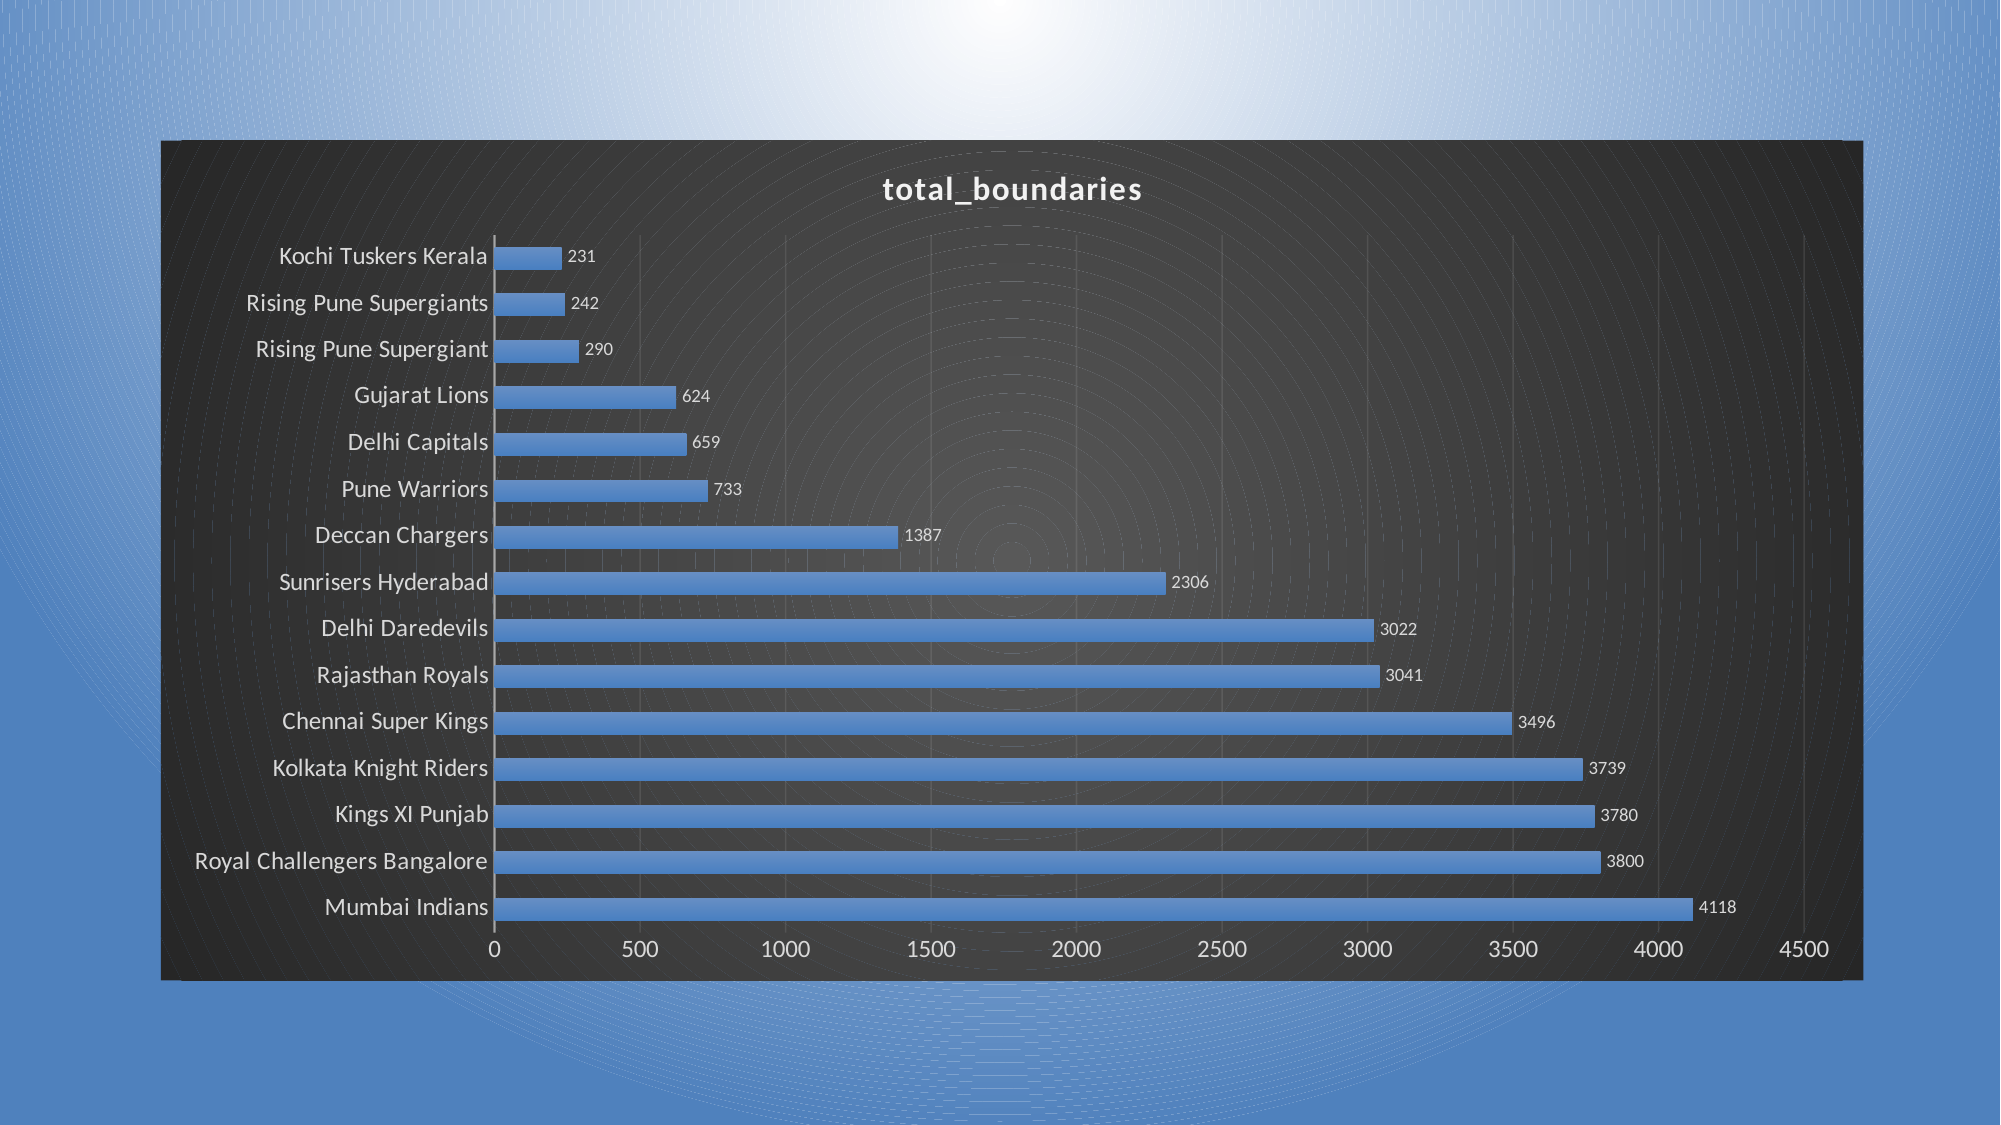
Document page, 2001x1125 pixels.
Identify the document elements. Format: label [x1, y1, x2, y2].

chart [160, 140, 1864, 981]
